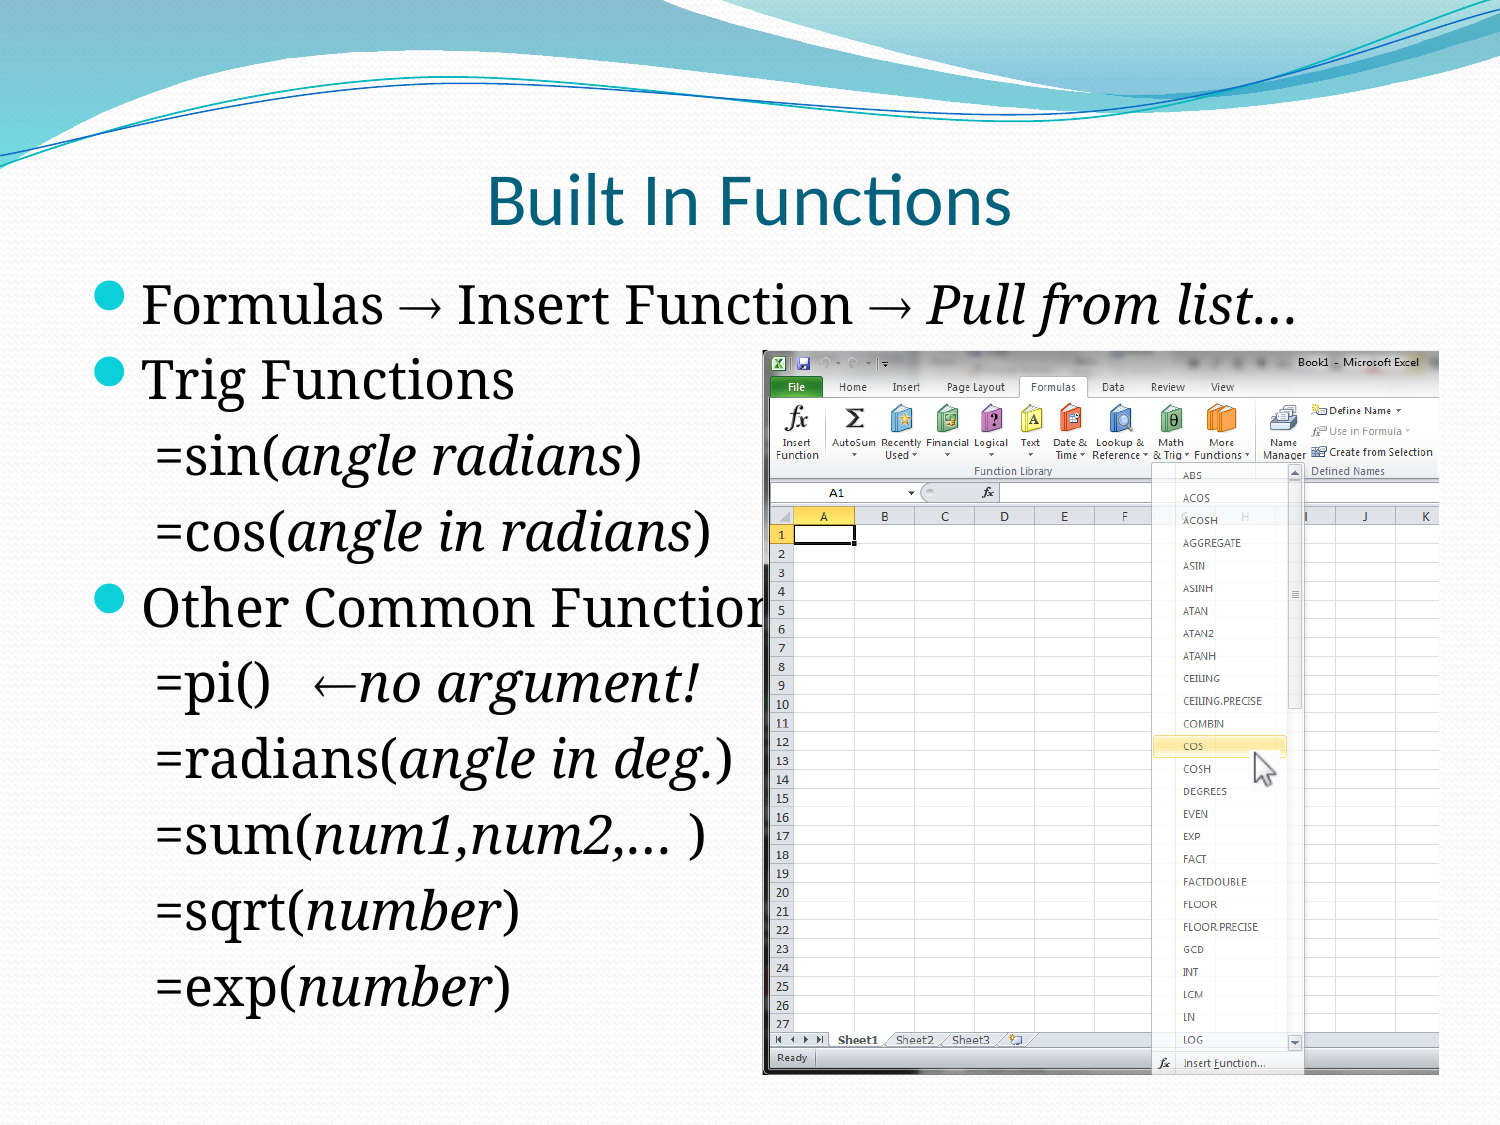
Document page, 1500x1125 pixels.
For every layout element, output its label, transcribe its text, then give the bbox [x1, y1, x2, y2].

picture [762, 349, 1440, 1076]
title Built In Functions [75, 137, 1425, 241]
list Formulas  Insert Function  Pull from list… Trig Functions =sin(angle radians) =cos(angle in radians) Other Common Functions =pi() no argument! =radians(angle in deg.) =sum(num1,num2,… ) =sqrt(number) =exp(number) [75, 262, 1425, 1038]
